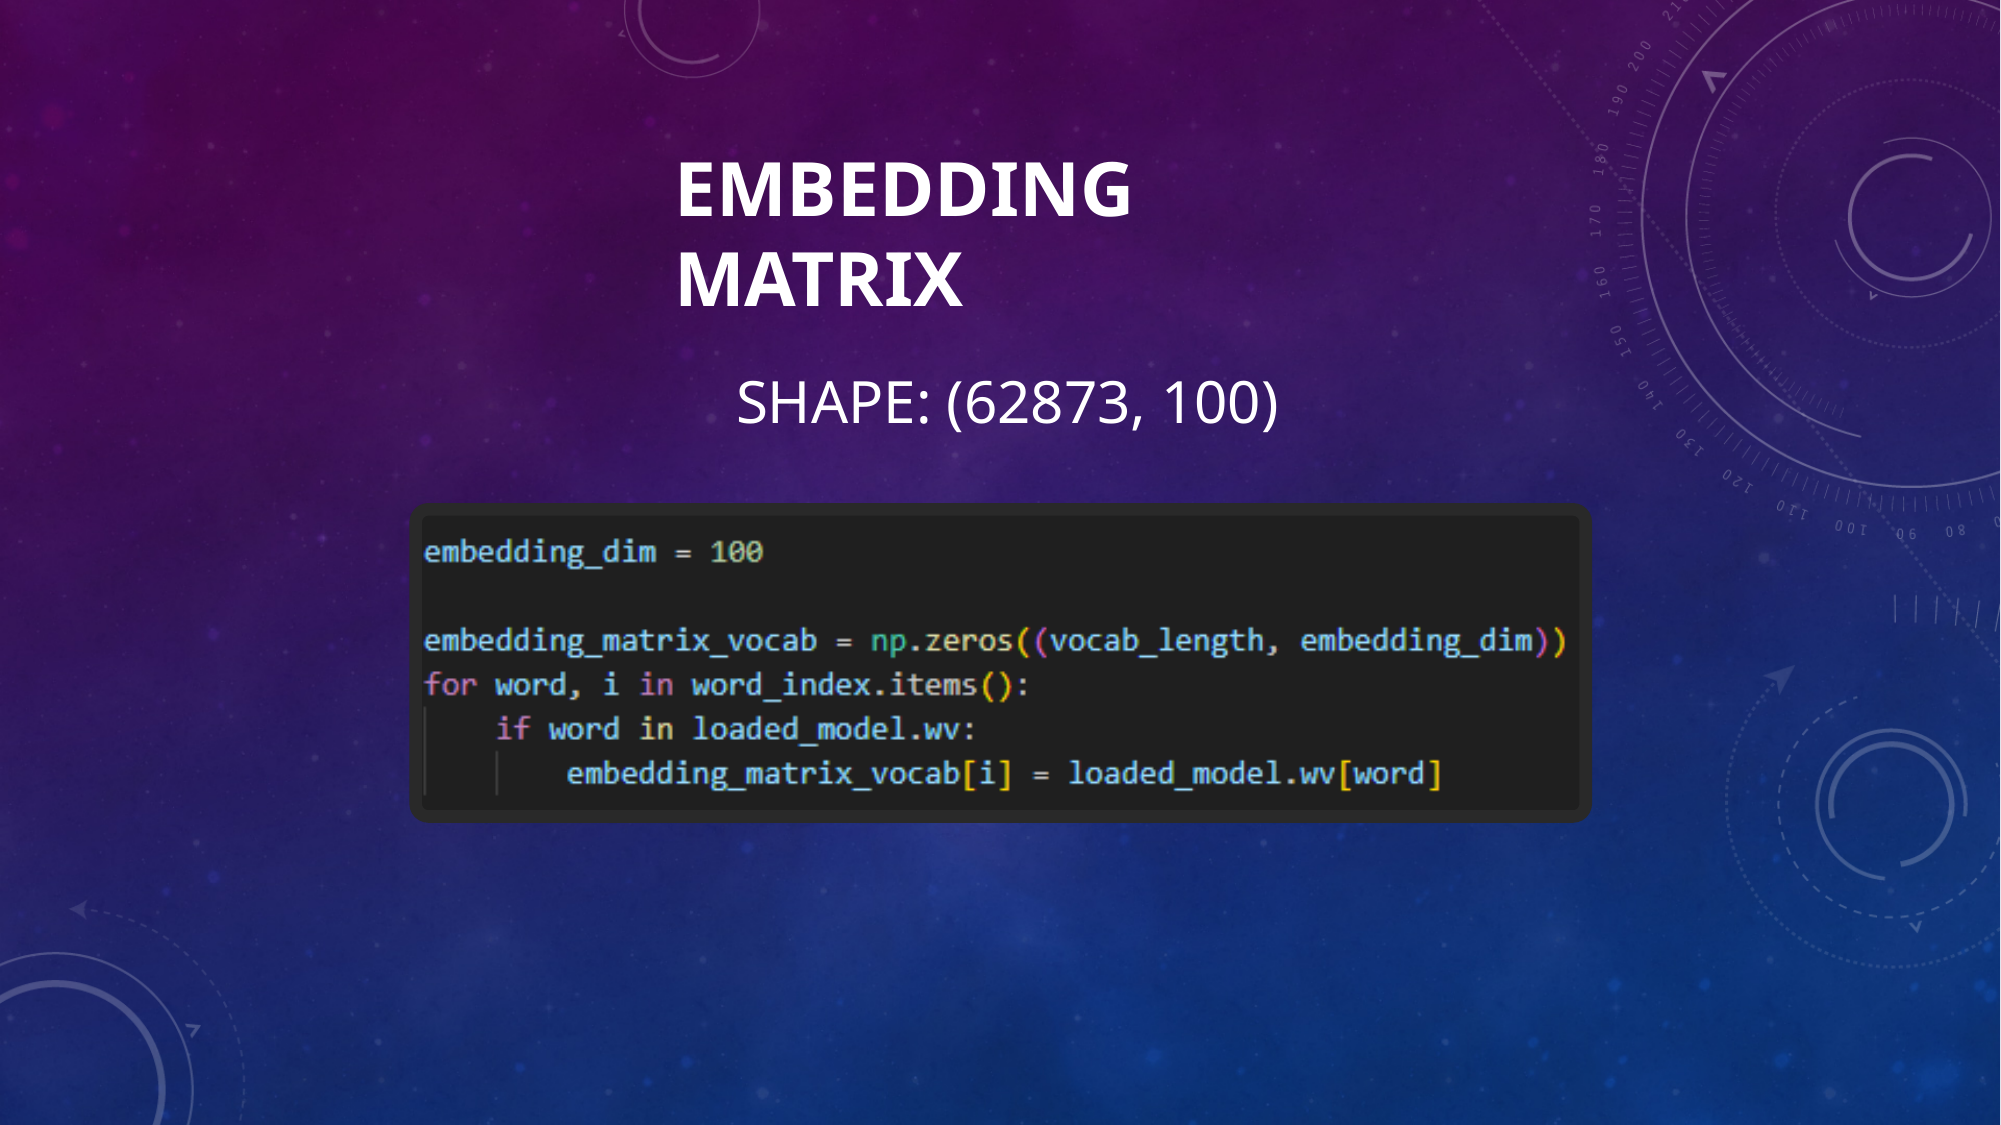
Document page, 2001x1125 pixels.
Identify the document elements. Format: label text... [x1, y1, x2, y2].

text_box Shape: (62873, 100) [721, 280, 1405, 509]
picture [0, 0, 2001, 1125]
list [415, 509, 1586, 817]
title EMBEDDING MATRIX [659, 112, 1343, 351]
